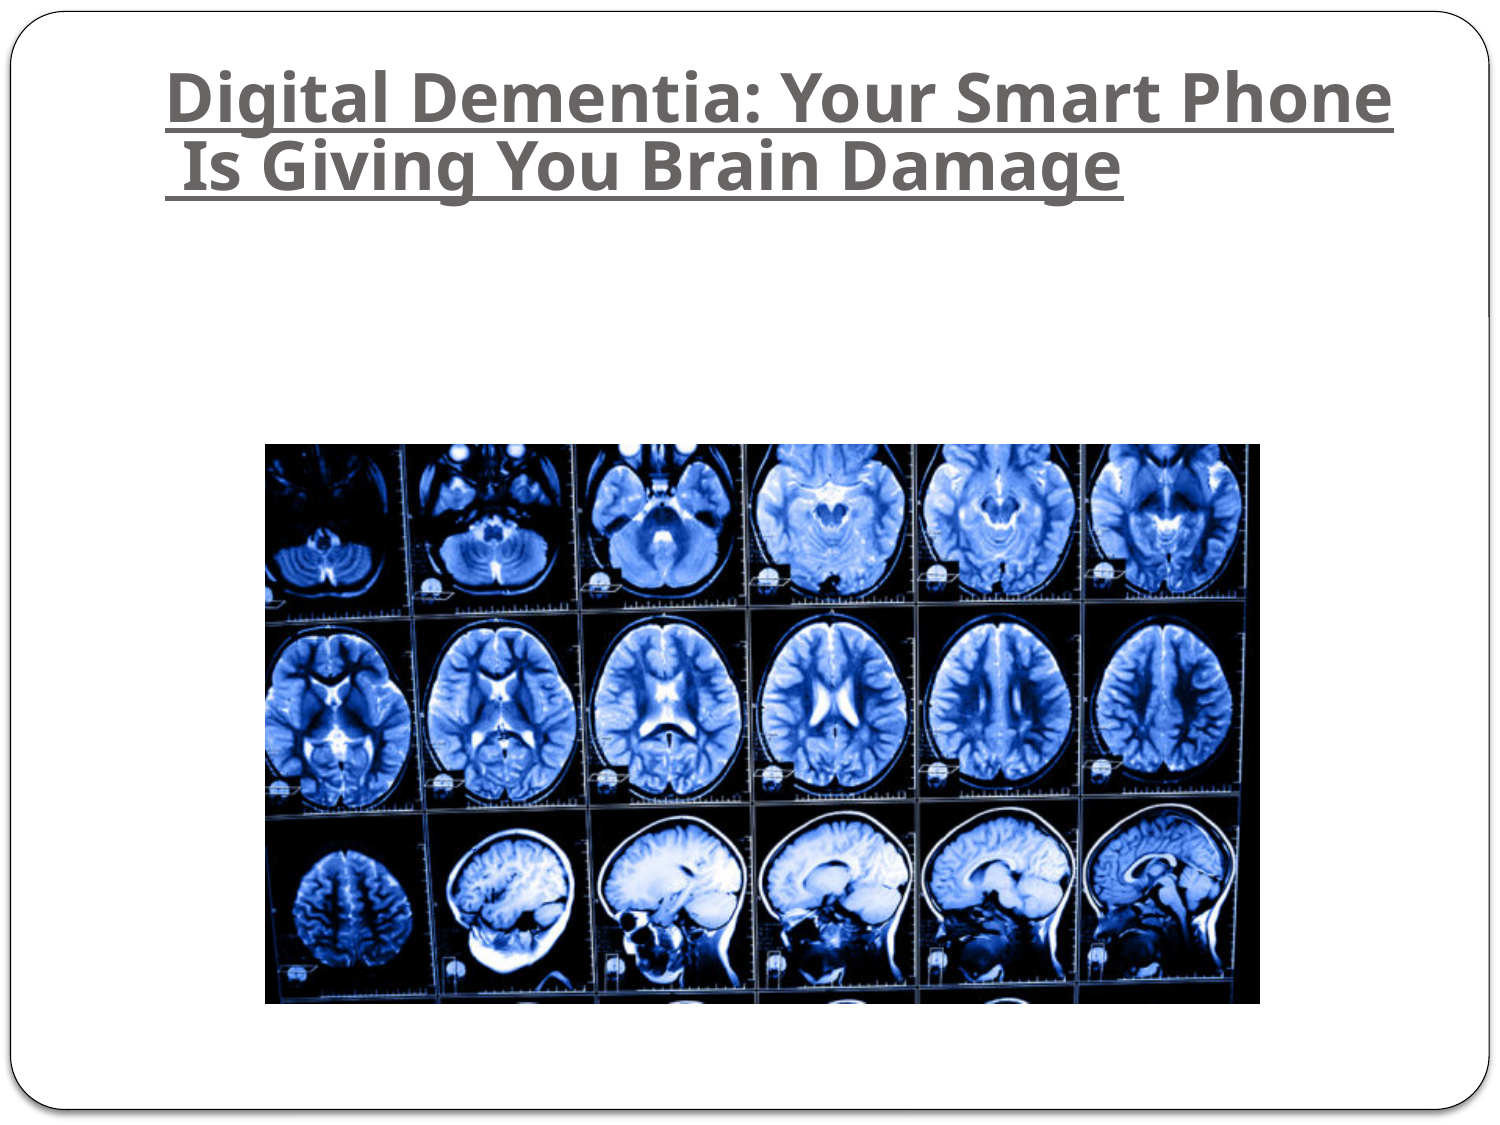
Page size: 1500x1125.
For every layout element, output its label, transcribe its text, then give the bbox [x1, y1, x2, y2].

title Digital Dementia: Your Smart Phone Is Giving You Brain Damage [150, 45, 1425, 327]
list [265, 444, 1260, 1004]
